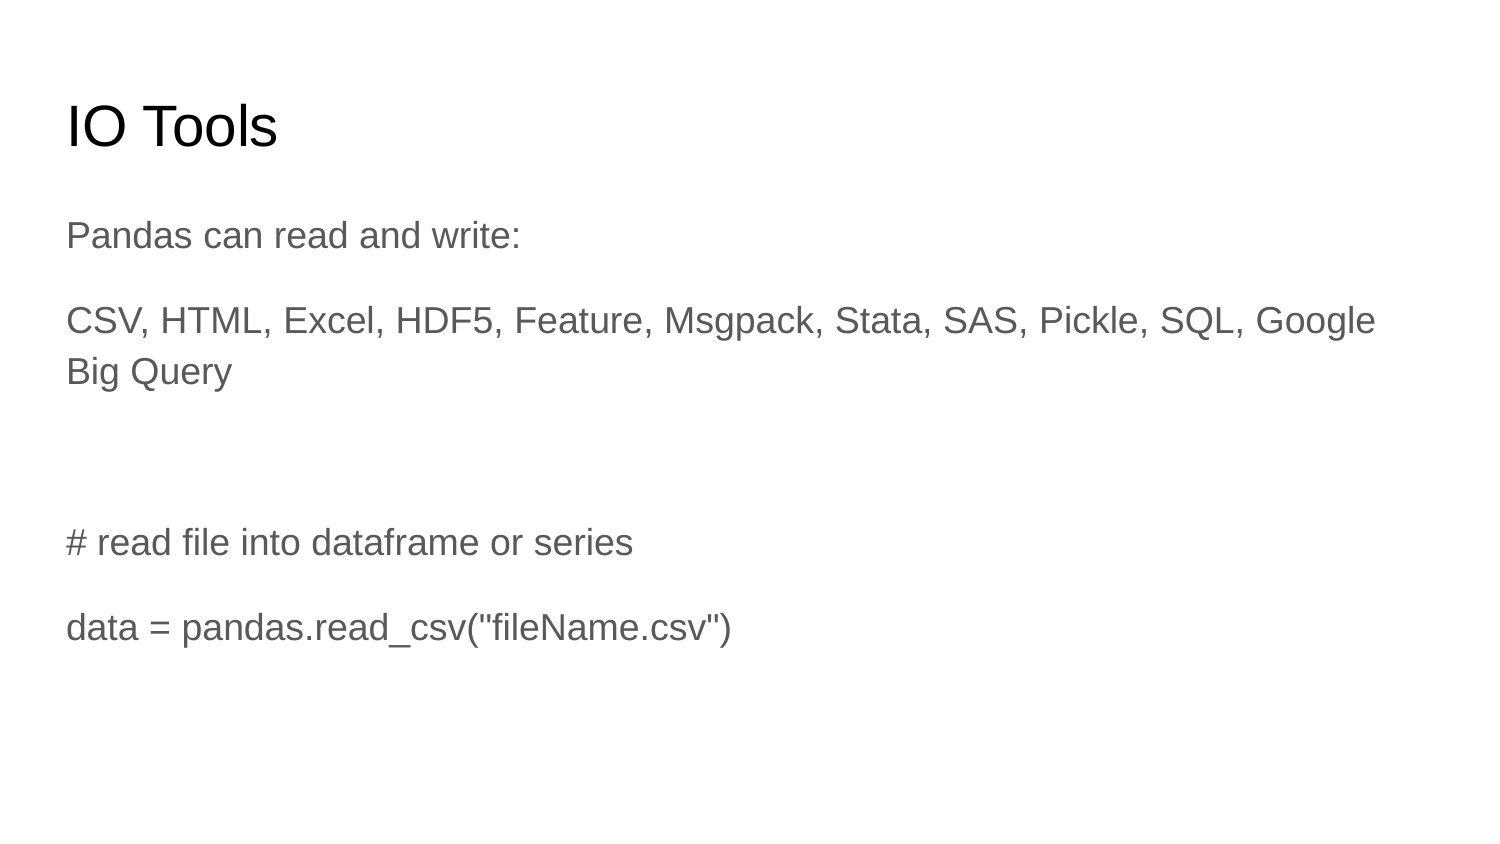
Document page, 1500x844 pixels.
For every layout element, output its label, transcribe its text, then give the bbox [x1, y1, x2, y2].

title IO Tools [51, 72, 1449, 167]
list Pandas can read and write: CSV, HTML, Excel, HDF5, Feature, Msgpack, Stata, SAS, Pickle, SQL, Google Big Query # read file into dataframe or series data = pandas.read_csv("fileName.csv") [51, 189, 1449, 750]
